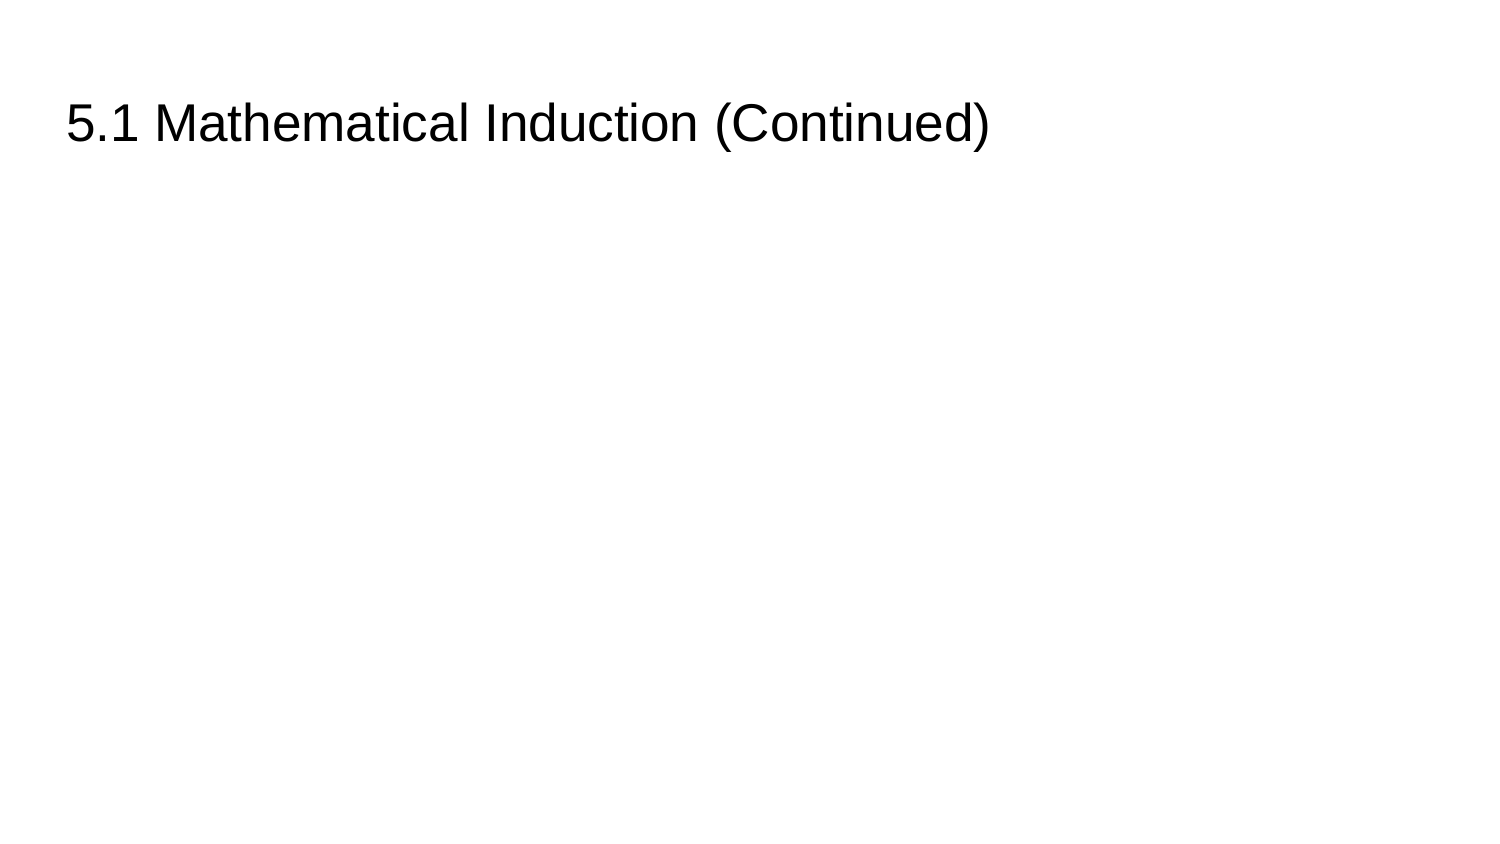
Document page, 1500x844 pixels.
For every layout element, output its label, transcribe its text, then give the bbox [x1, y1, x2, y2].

title 5.1 Mathematical Induction (Continued) [51, 72, 1449, 167]
